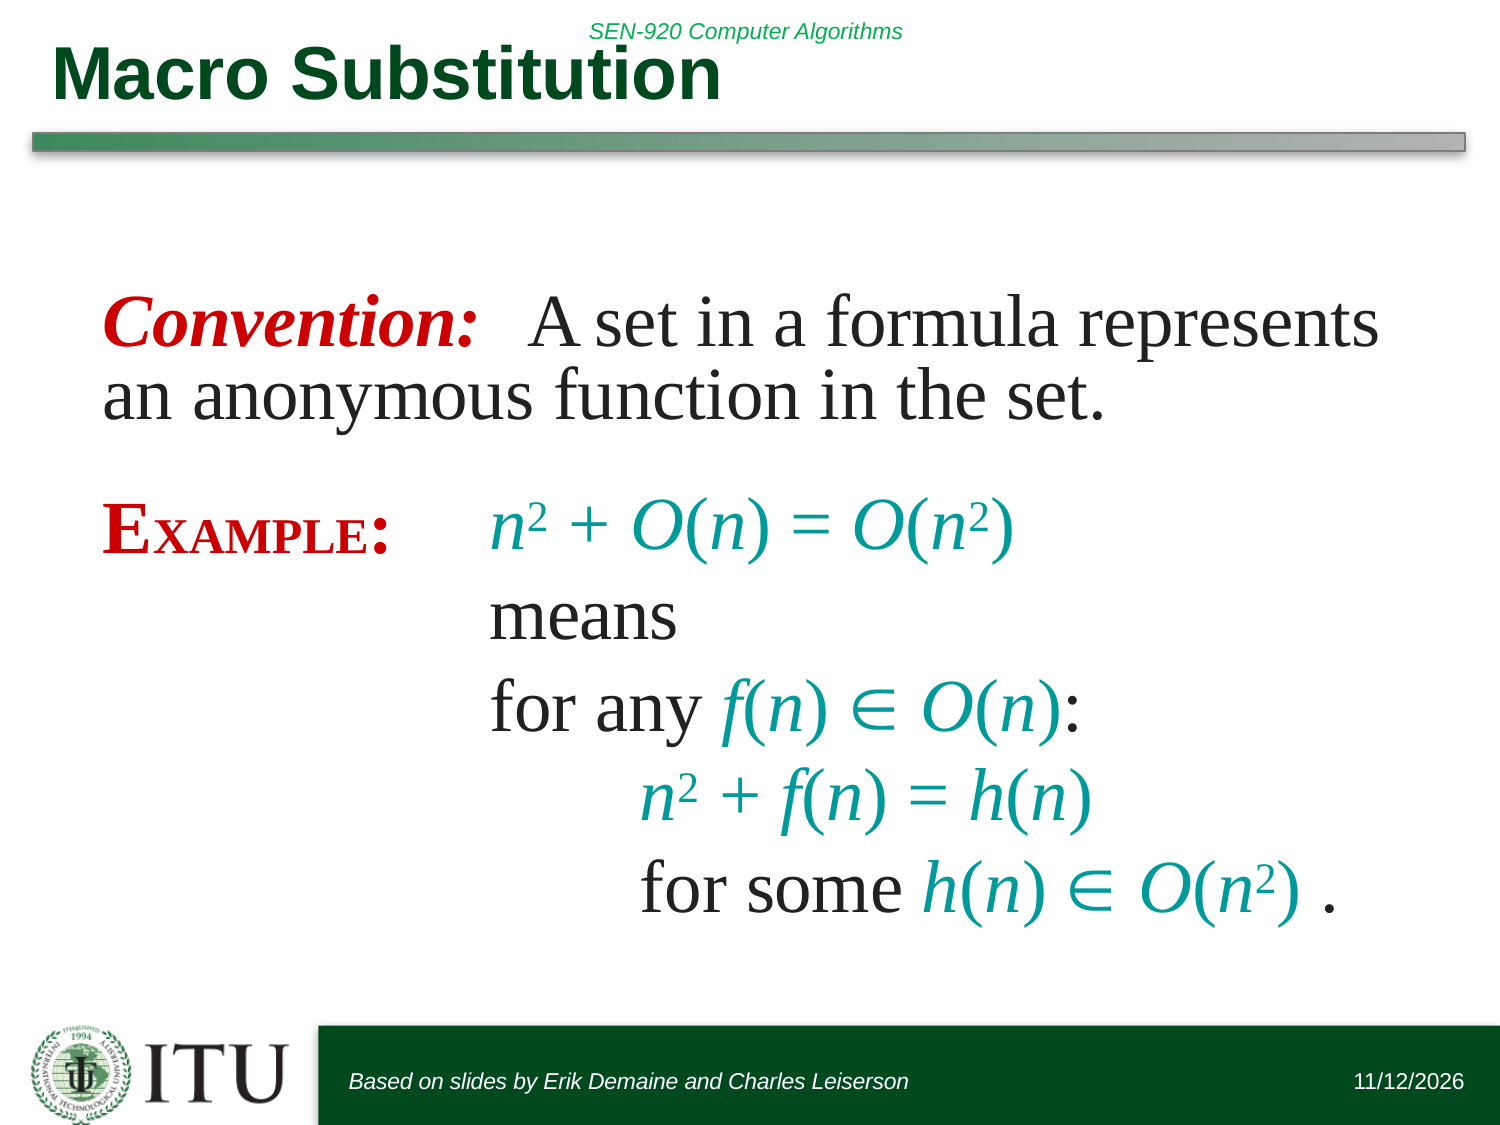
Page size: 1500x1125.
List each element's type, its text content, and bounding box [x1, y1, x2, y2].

text_box EXAMPLE: [100, 478, 398, 569]
title Macro Substitution [33, 24, 1465, 213]
text_box n2 + O(n) = O(n2) means for any f(n)  O(n): n2 + f(n) = h(n) for some h(n)  O(n2) . [487, 475, 1348, 928]
text_box Convention: A set in a formula represents an anonymous function in the set. [100, 289, 1395, 435]
footer Based on slides by Erik Demaine and Charles Leiserson [346, 754, 1038, 1125]
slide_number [1114, 754, 1465, 1125]
